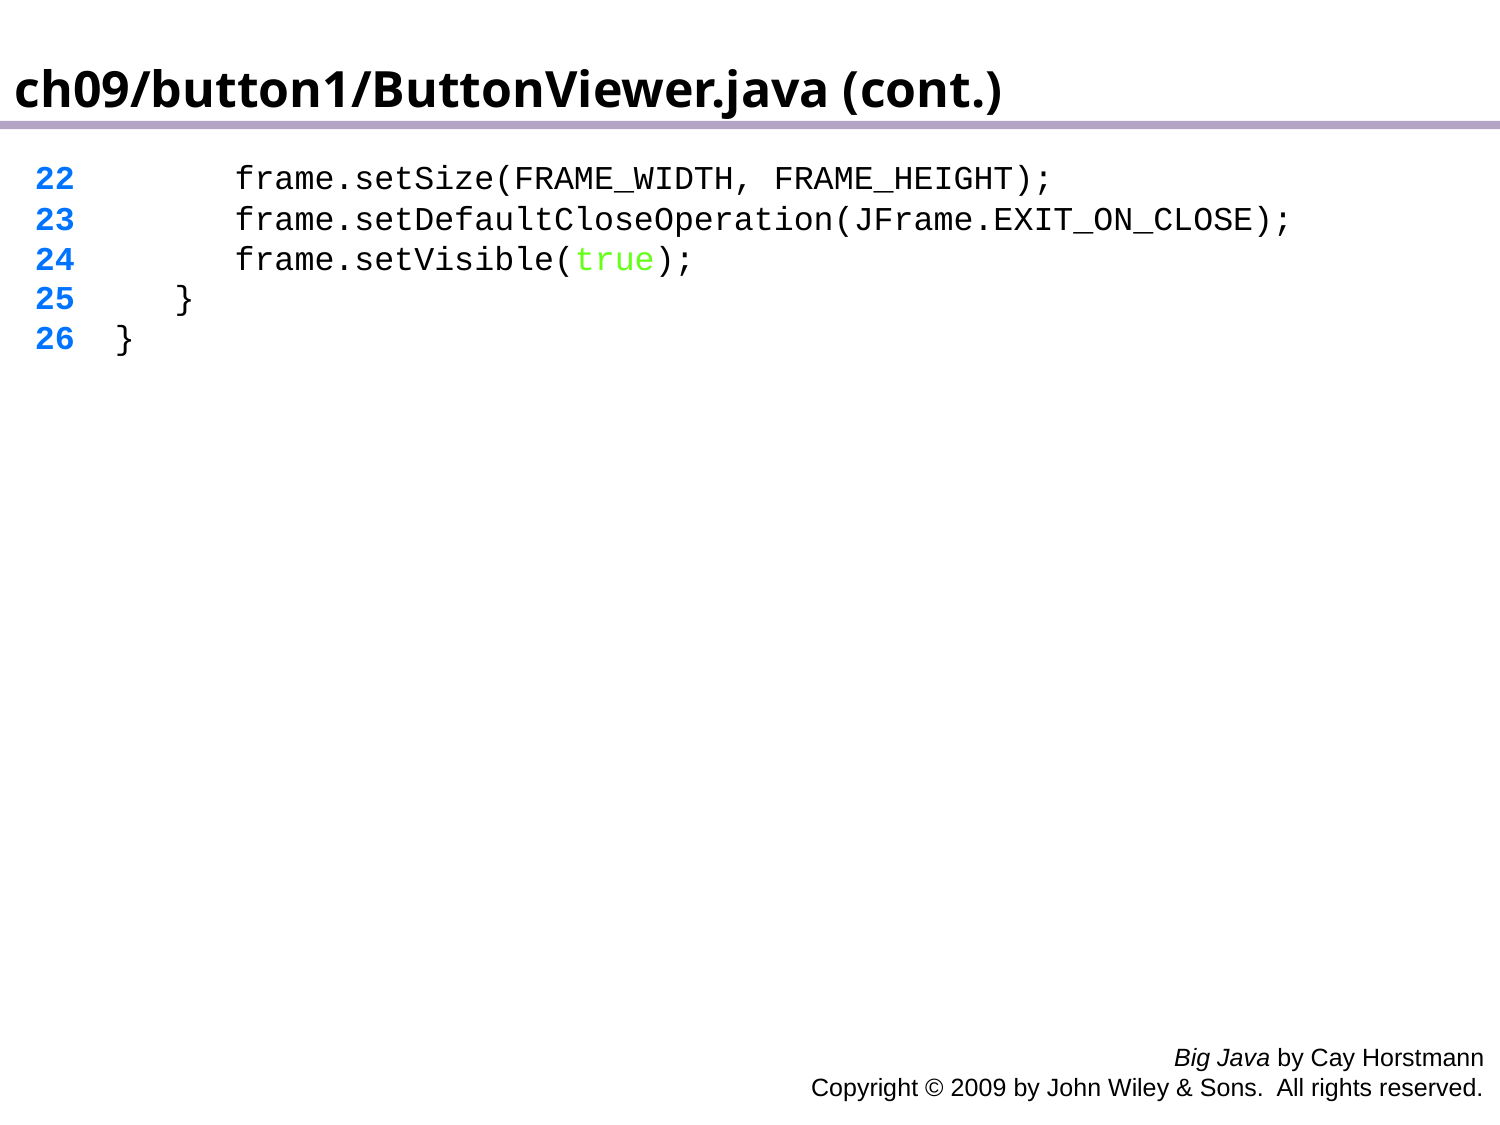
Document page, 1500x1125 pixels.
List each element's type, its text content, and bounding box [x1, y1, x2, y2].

text_box 22 frame.setSize(FRAME_WIDTH, FRAME_HEIGHT); 23 frame.setDefaultCloseOperation(JFrame.EXIT_ON_CLOSE); 24 frame.setVisible(true); 25 } 26 } [0, 149, 1500, 364]
text_box ch09/button1/ButtonViewer.java (cont.) [0, 49, 1150, 125]
footer Big Java by Cay Horstmann Copyright © 2009 by John Wiley & Sons. All rights reserved. [787, 1034, 1500, 1113]
